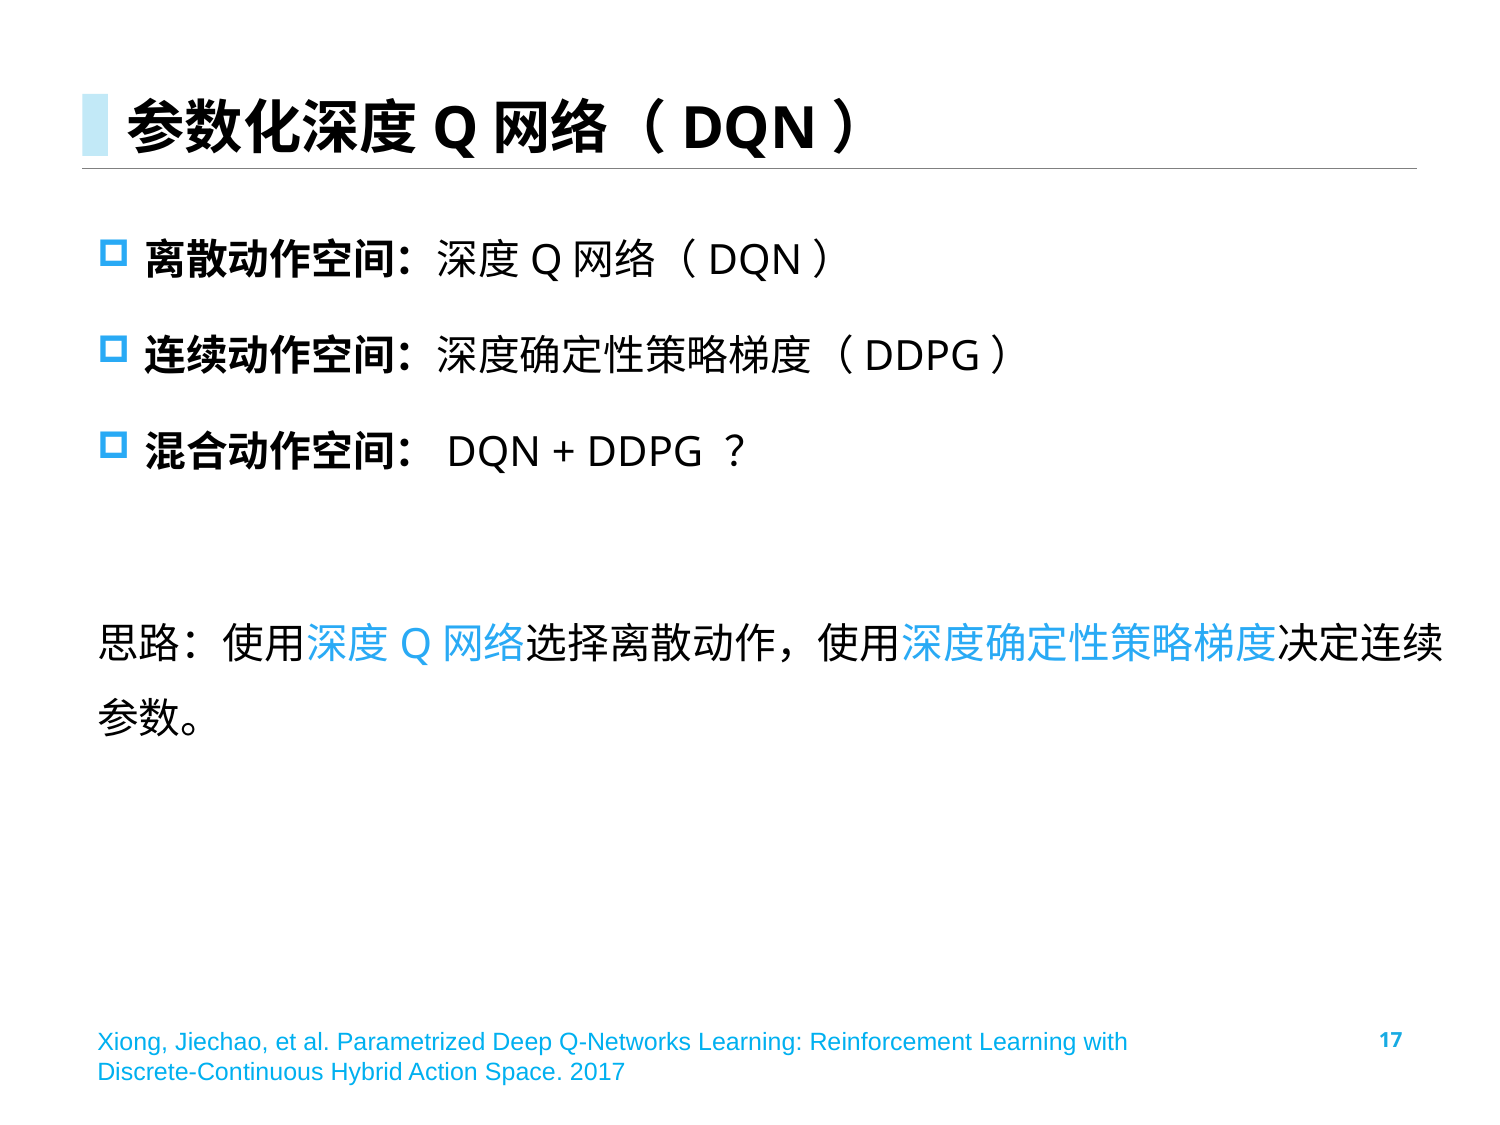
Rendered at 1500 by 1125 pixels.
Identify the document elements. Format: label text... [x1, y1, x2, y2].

title 参数化深度Q网络（DQN） [111, 0, 1447, 169]
text_box Xiong, Jiechao, et al. Parametrized Deep Q-Networks Learning: Reinforcement Learning with Discrete-Continuous Hybrid Action Space. 2017 [82, 1017, 1187, 1093]
slide_number 17 [1187, 1023, 1418, 1058]
text_box 离散动作空间：深度Q网络（DQN） 连续动作空间：深度确定性策略梯度（DDPG） 混合动作空间：DQN + DDPG ？ 思路：使用深度Q网络选择离散动作，使用深度确定性策略梯度决定连续参数。 [82, 200, 1466, 1010]
